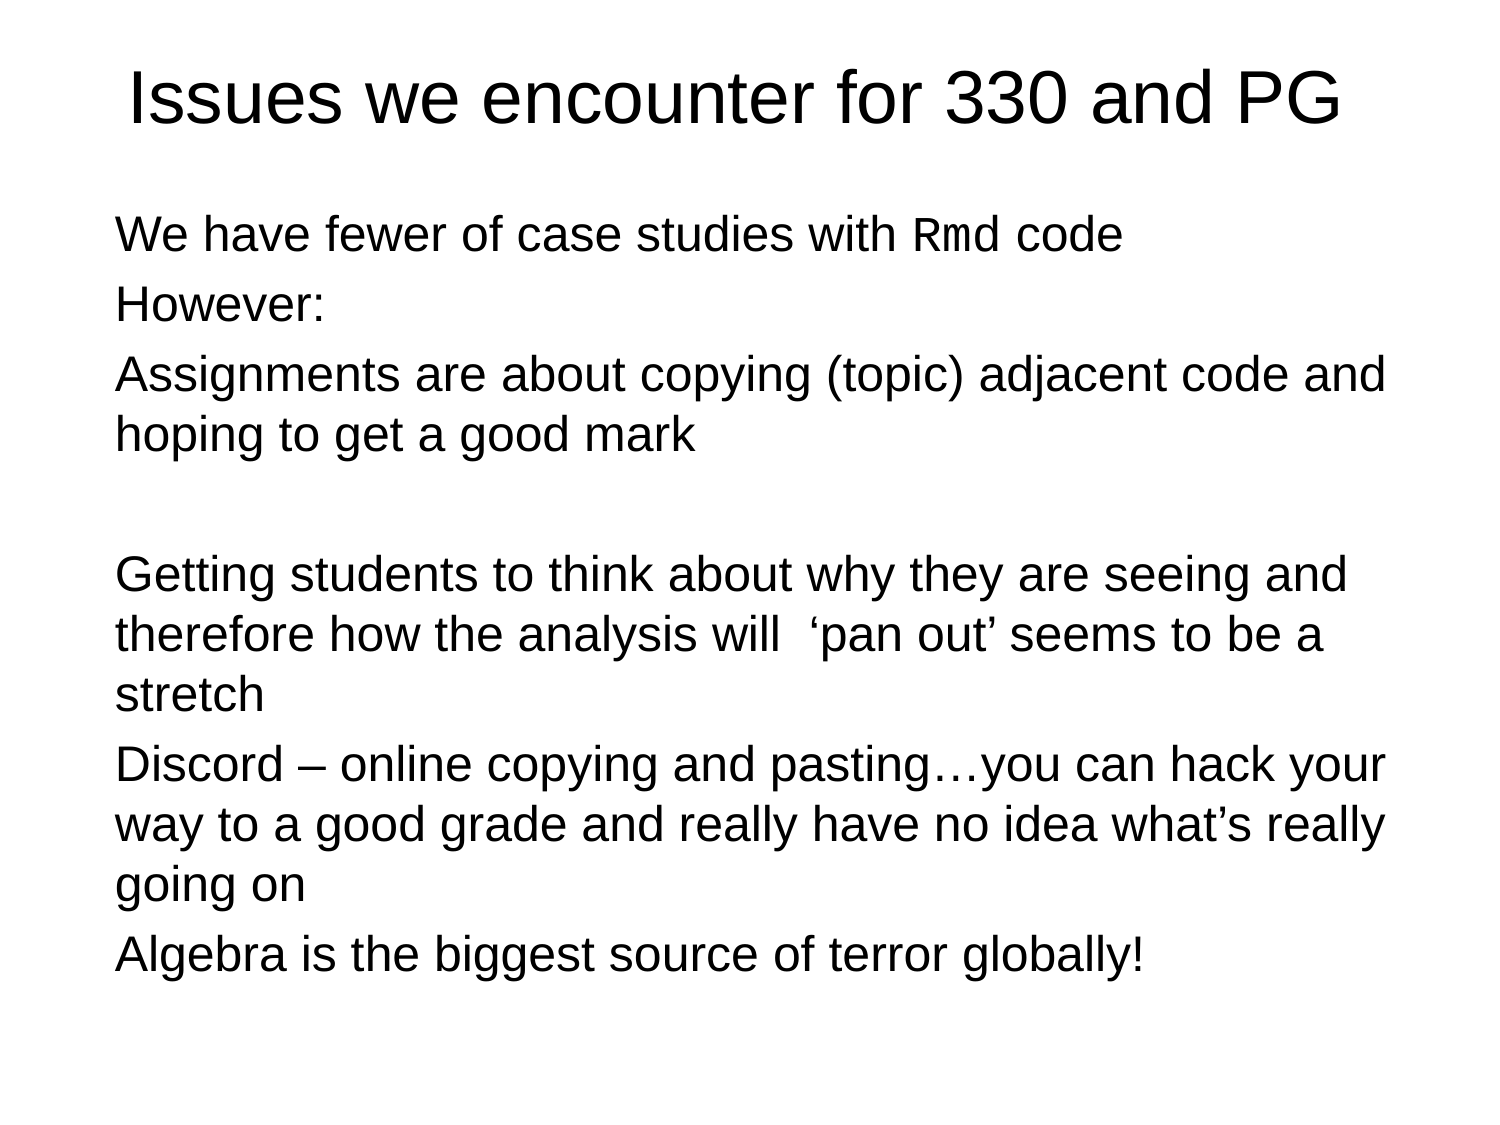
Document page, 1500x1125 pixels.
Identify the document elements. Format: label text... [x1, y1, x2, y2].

title Issues we encounter for 330 and PG [112, 0, 1388, 188]
list We have fewer of case studies with Rmd code However: Assignments are about copying (topic) adjacent code and hoping to get a good mark Getting students to think about why they are seeing and therefore how the analysis will ‘pan out’ seems to be a stretch Discord – online copying and pasting…you can hack your way to a good grade and really have no idea what’s really going on Algebra is the biggest source of terror globally! [99, 193, 1425, 1032]
